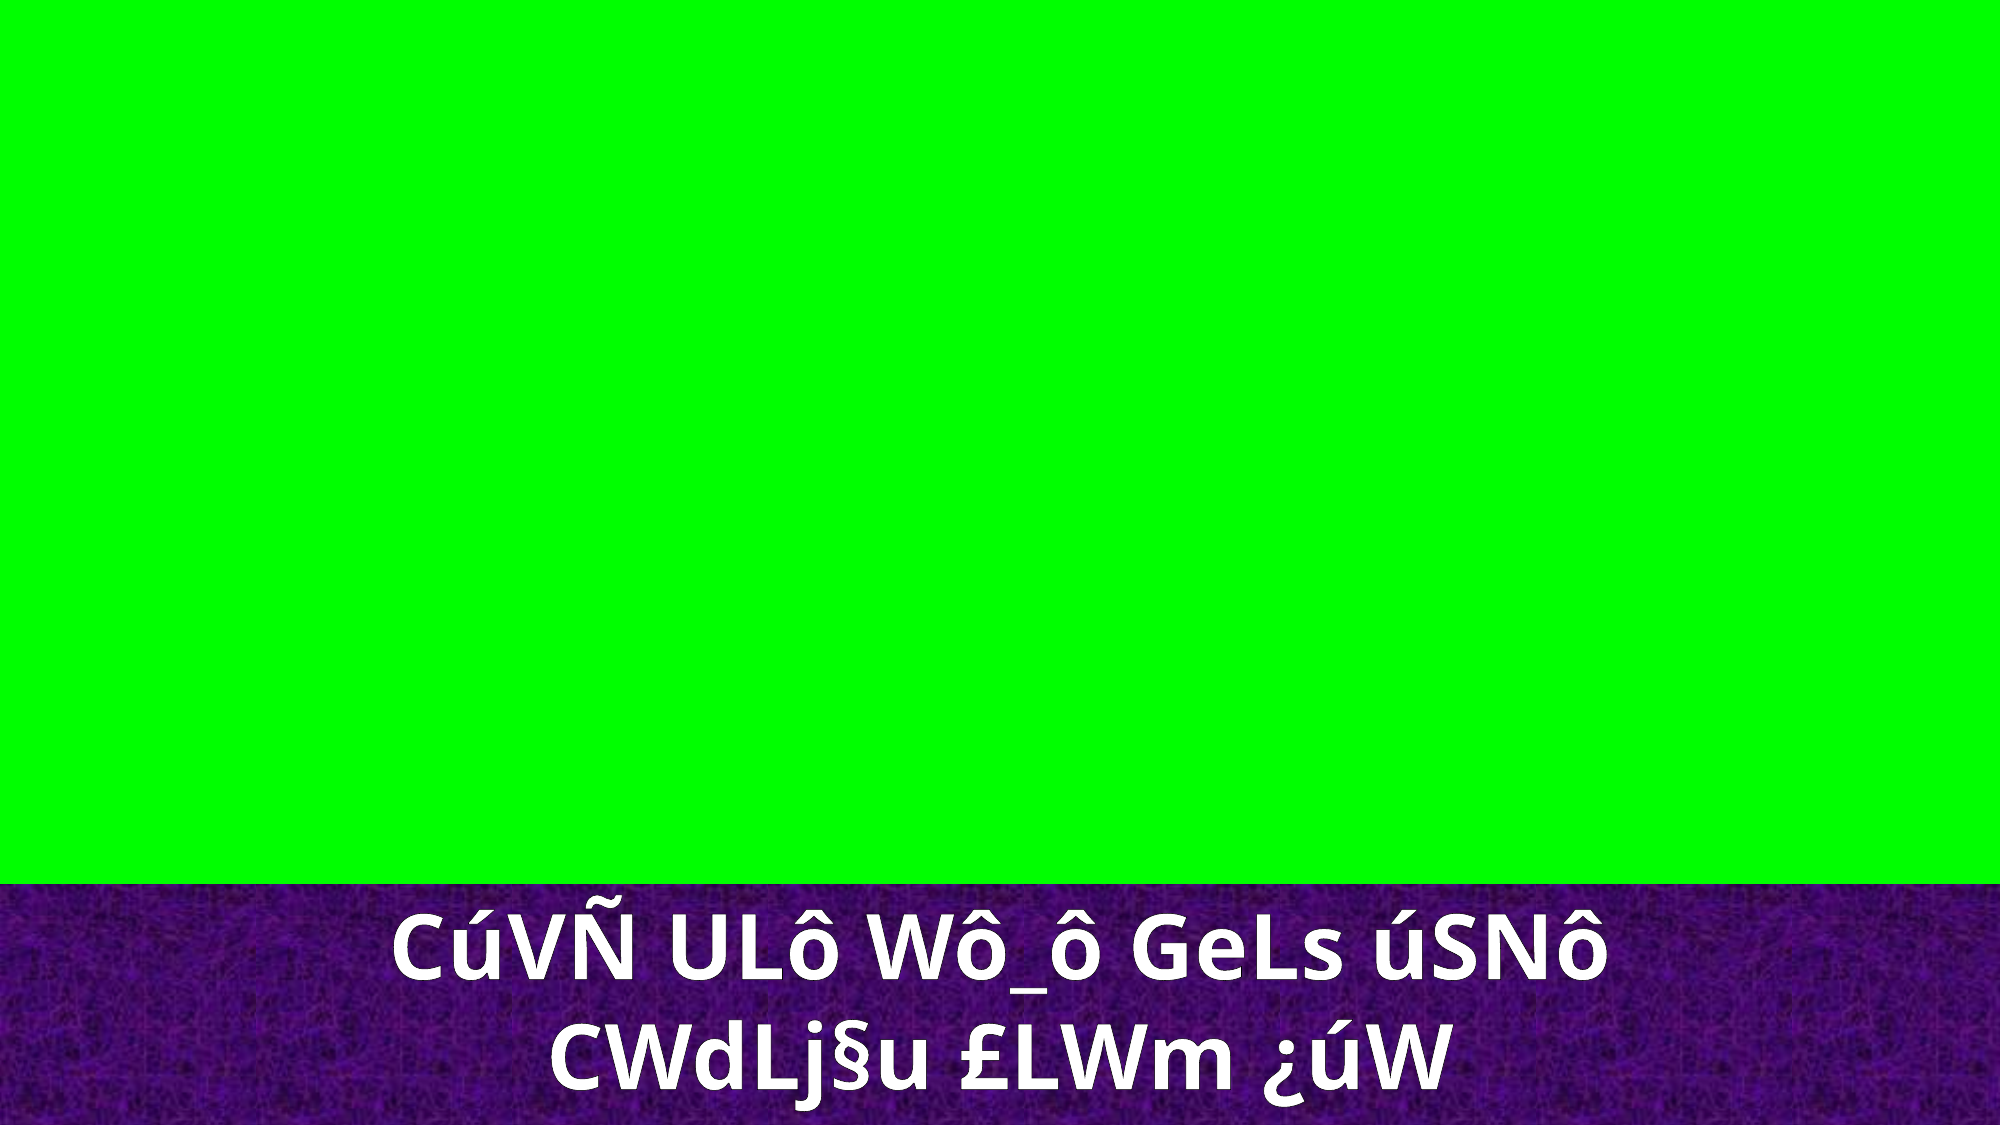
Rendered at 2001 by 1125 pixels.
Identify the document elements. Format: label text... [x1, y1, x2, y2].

text_box [0, 884, 2000, 1125]
text_box CúVÑ ULô Wô_ô GeLs úSNô CWdLj§u £LWm ¿úW [322, 880, 1678, 1116]
